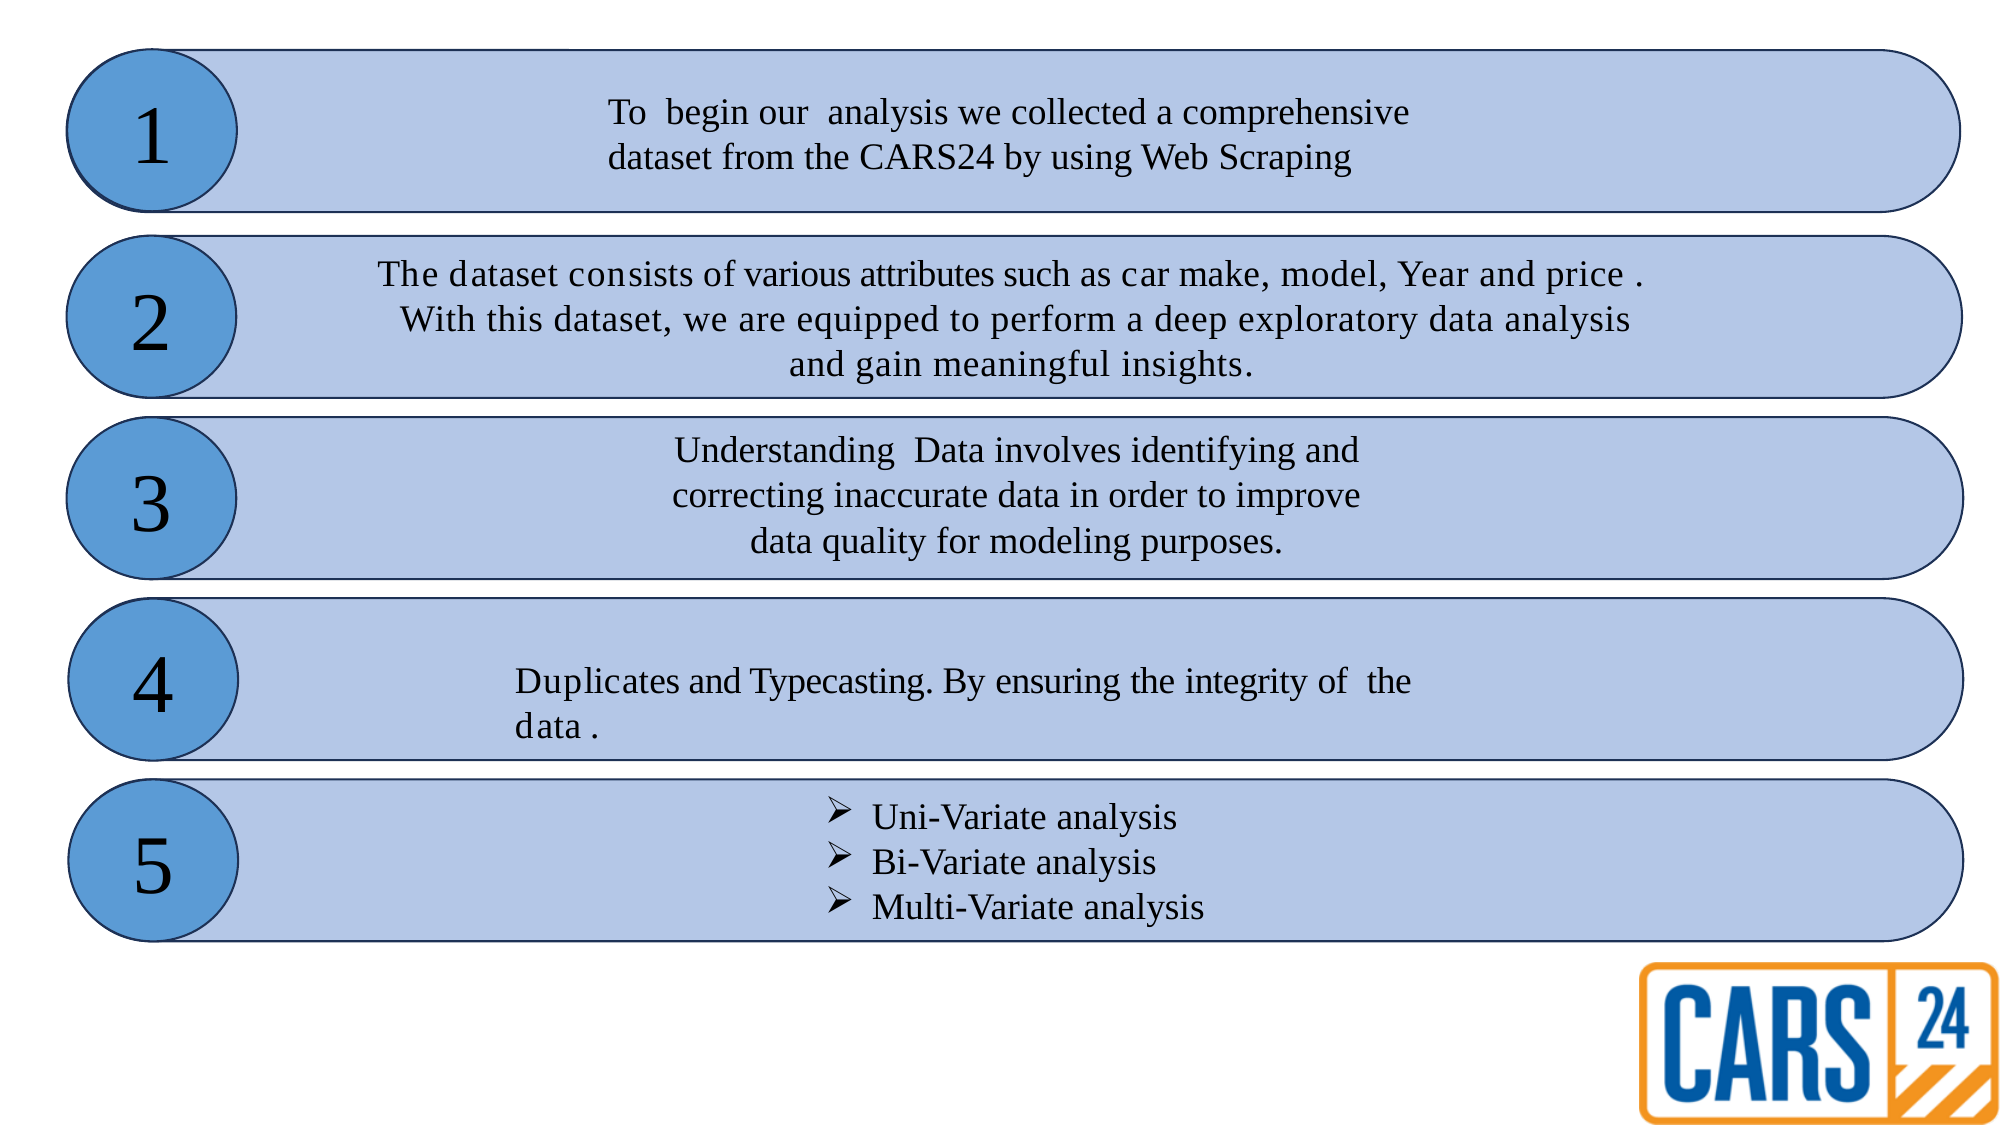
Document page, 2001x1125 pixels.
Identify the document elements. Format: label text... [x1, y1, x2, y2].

text_box 4 [67, 597, 240, 762]
text_box 5 [67, 778, 240, 943]
text_box Uni-Variate analysis Bi-Variate analysis Multi-Variate analysis [810, 784, 1581, 935]
text_box [162, 778, 1965, 943]
text_box 2 [65, 234, 238, 399]
text_box [162, 597, 1965, 762]
picture [1639, 962, 2000, 1125]
text_box The dataset consists of various attributes such as car make, model, Year and price . With this dataset, we are equipped to perform a deep exploratory data analysis and gain meaningful insights. [362, 241, 1671, 437]
text_box To begin our analysis we collected a comprehensive dataset from the CARS24 by using Web Scraping [593, 79, 1440, 185]
text_box [159, 416, 1965, 581]
text_box [68, 48, 1962, 214]
text_box Understanding Data involves identifying and correcting inaccurate data in order to improve data quality for modeling purposes. [631, 417, 1402, 568]
text_box 3 [65, 416, 238, 581]
text_box 1 [66, 48, 238, 213]
text_box Duplicates and Typecasting. By ensuring the integrity of the data . [500, 648, 1500, 754]
text_box [160, 234, 1964, 399]
